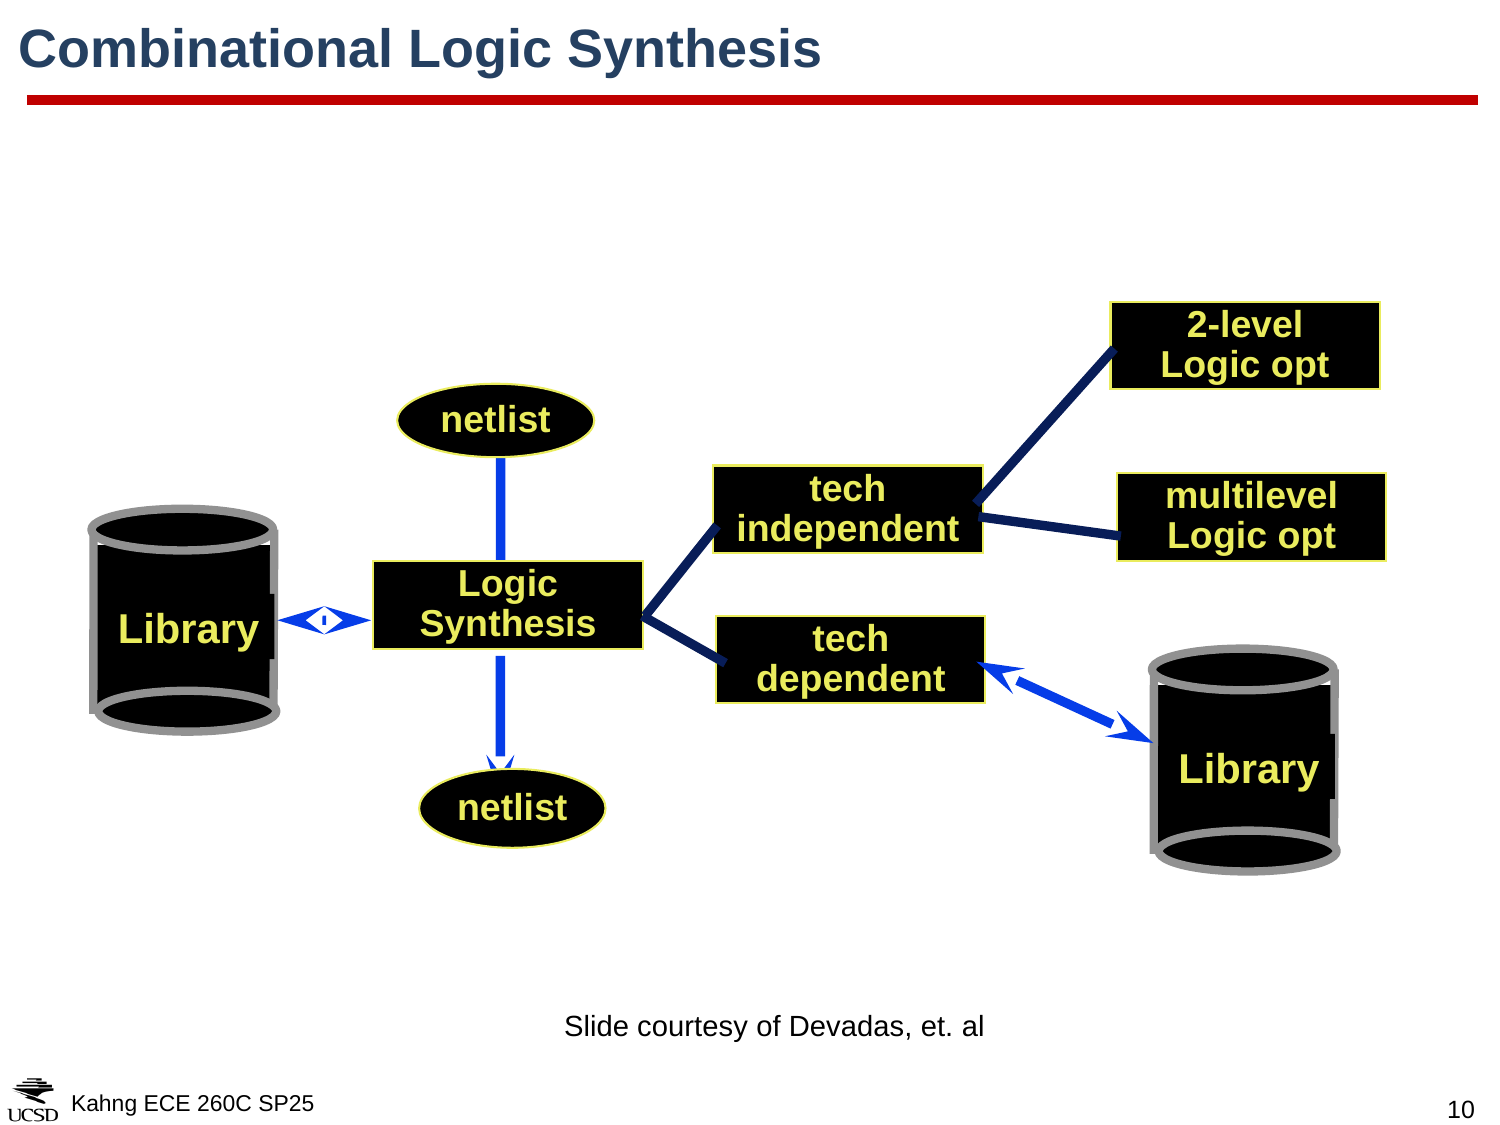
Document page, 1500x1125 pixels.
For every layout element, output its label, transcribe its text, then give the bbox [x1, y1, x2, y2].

picture [5, 1074, 60, 1125]
footer Kahng ECE 260C SP25 [56, 1081, 337, 1122]
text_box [91, 301, 1387, 872]
title Combinational Logic Synthesis [3, 12, 1493, 87]
text_box Slide courtesy of Devadas, et. al [553, 1002, 996, 1046]
